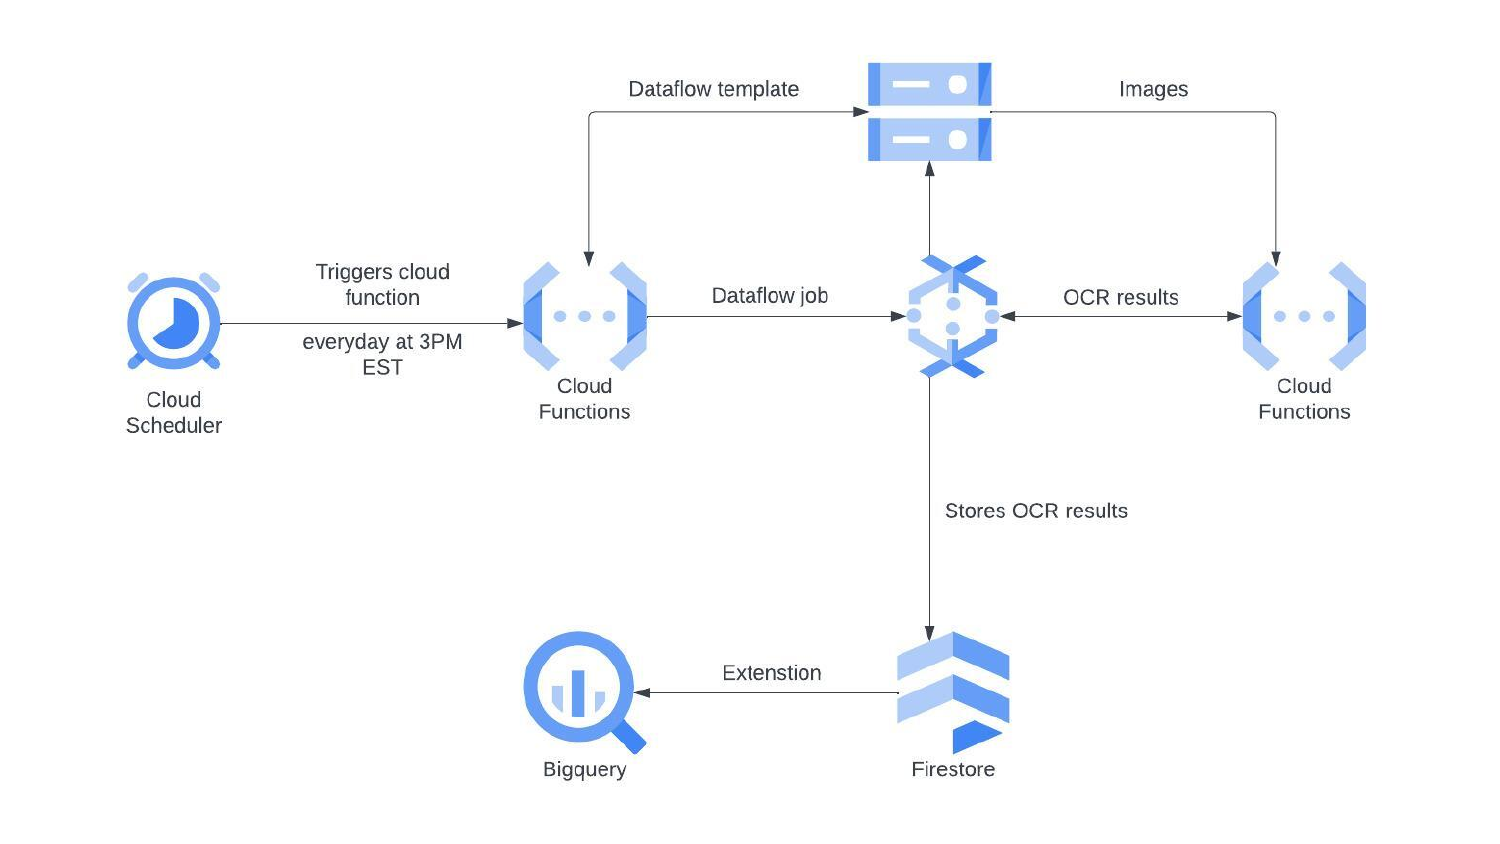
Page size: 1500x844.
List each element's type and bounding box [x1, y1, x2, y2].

picture [73, 24, 1405, 819]
